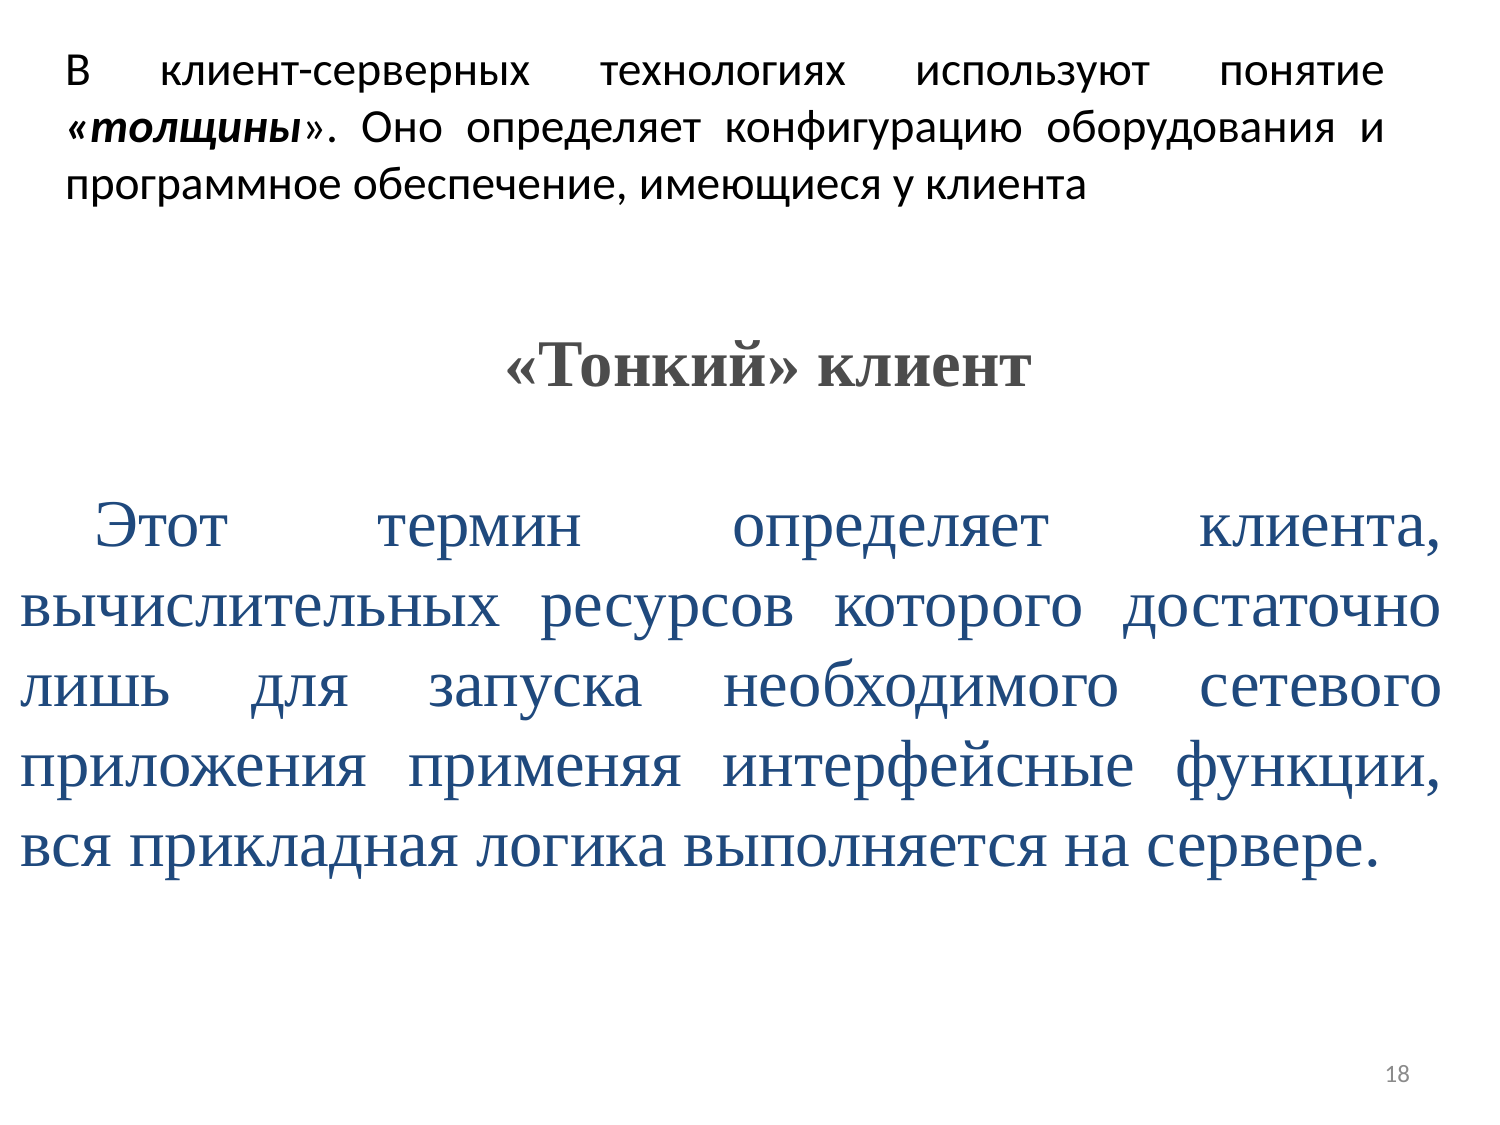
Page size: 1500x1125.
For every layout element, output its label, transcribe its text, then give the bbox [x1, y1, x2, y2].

title В клиент-серверных технологиях используют понятие «толщины». Оно определяет конфигурацию оборудования и программное обеспечение, имеющиеся у клиента [50, 29, 1400, 218]
text_box «Тонкий» клиент Этот термин определяет клиента, вычислительных ресурсов которого достаточно лишь для запуска необходимого сетевого приложения применяя интерфейсные функции, вся прикладная логика выполняется на сервере. [5, 312, 1459, 932]
slide_number 18 [1074, 1042, 1425, 1103]
